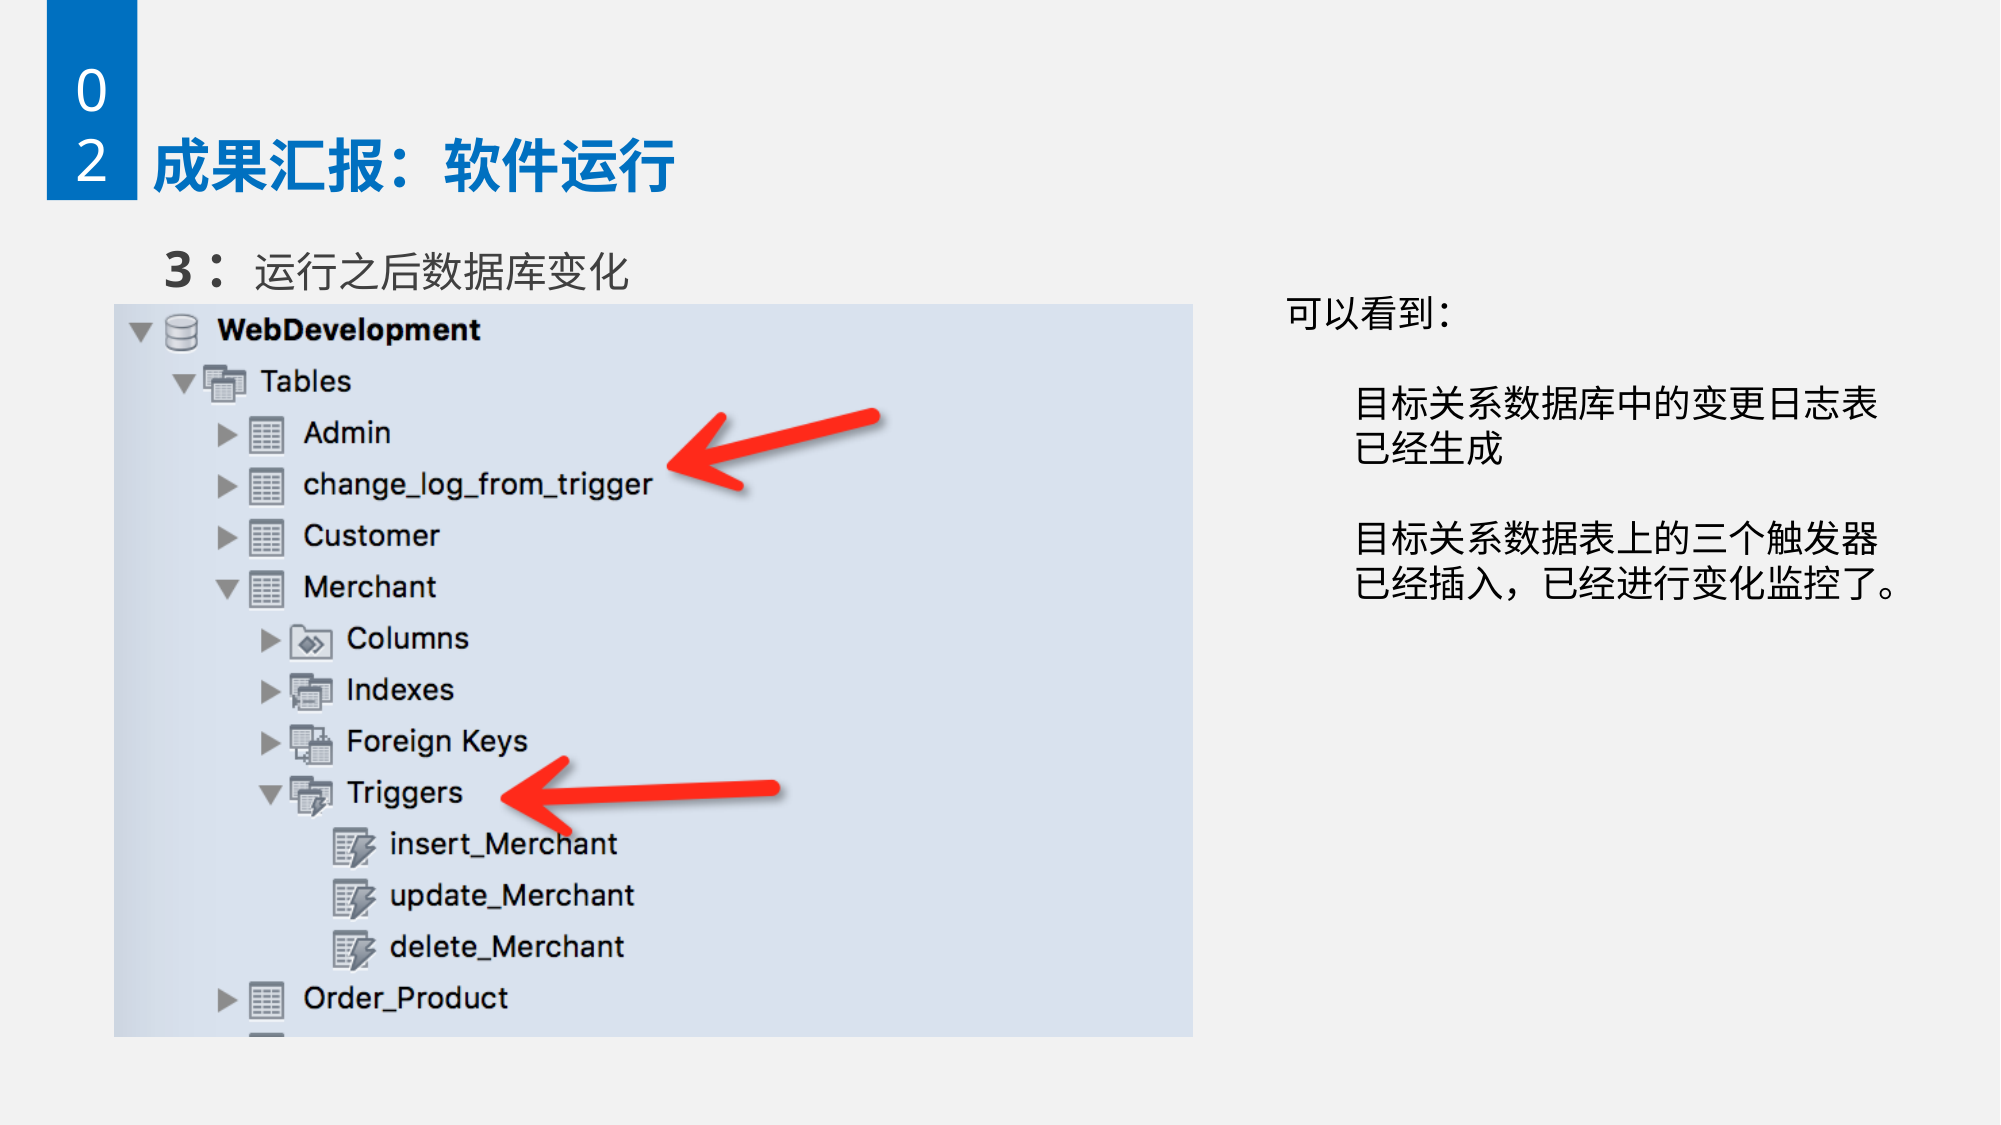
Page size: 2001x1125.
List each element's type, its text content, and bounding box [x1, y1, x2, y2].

list 3：运行之后数据库变化 [149, 200, 1875, 897]
title 成果汇报：软件运行 [137, 59, 1863, 278]
text_box 可以看到： 目标关系数据库中的变更日志表 已经生成 目标关系数据表上的三个触发器 已经插入，已经进行变化监控了。 [1270, 283, 1932, 613]
text_box 02 [46, 0, 138, 201]
picture [114, 304, 1193, 1037]
